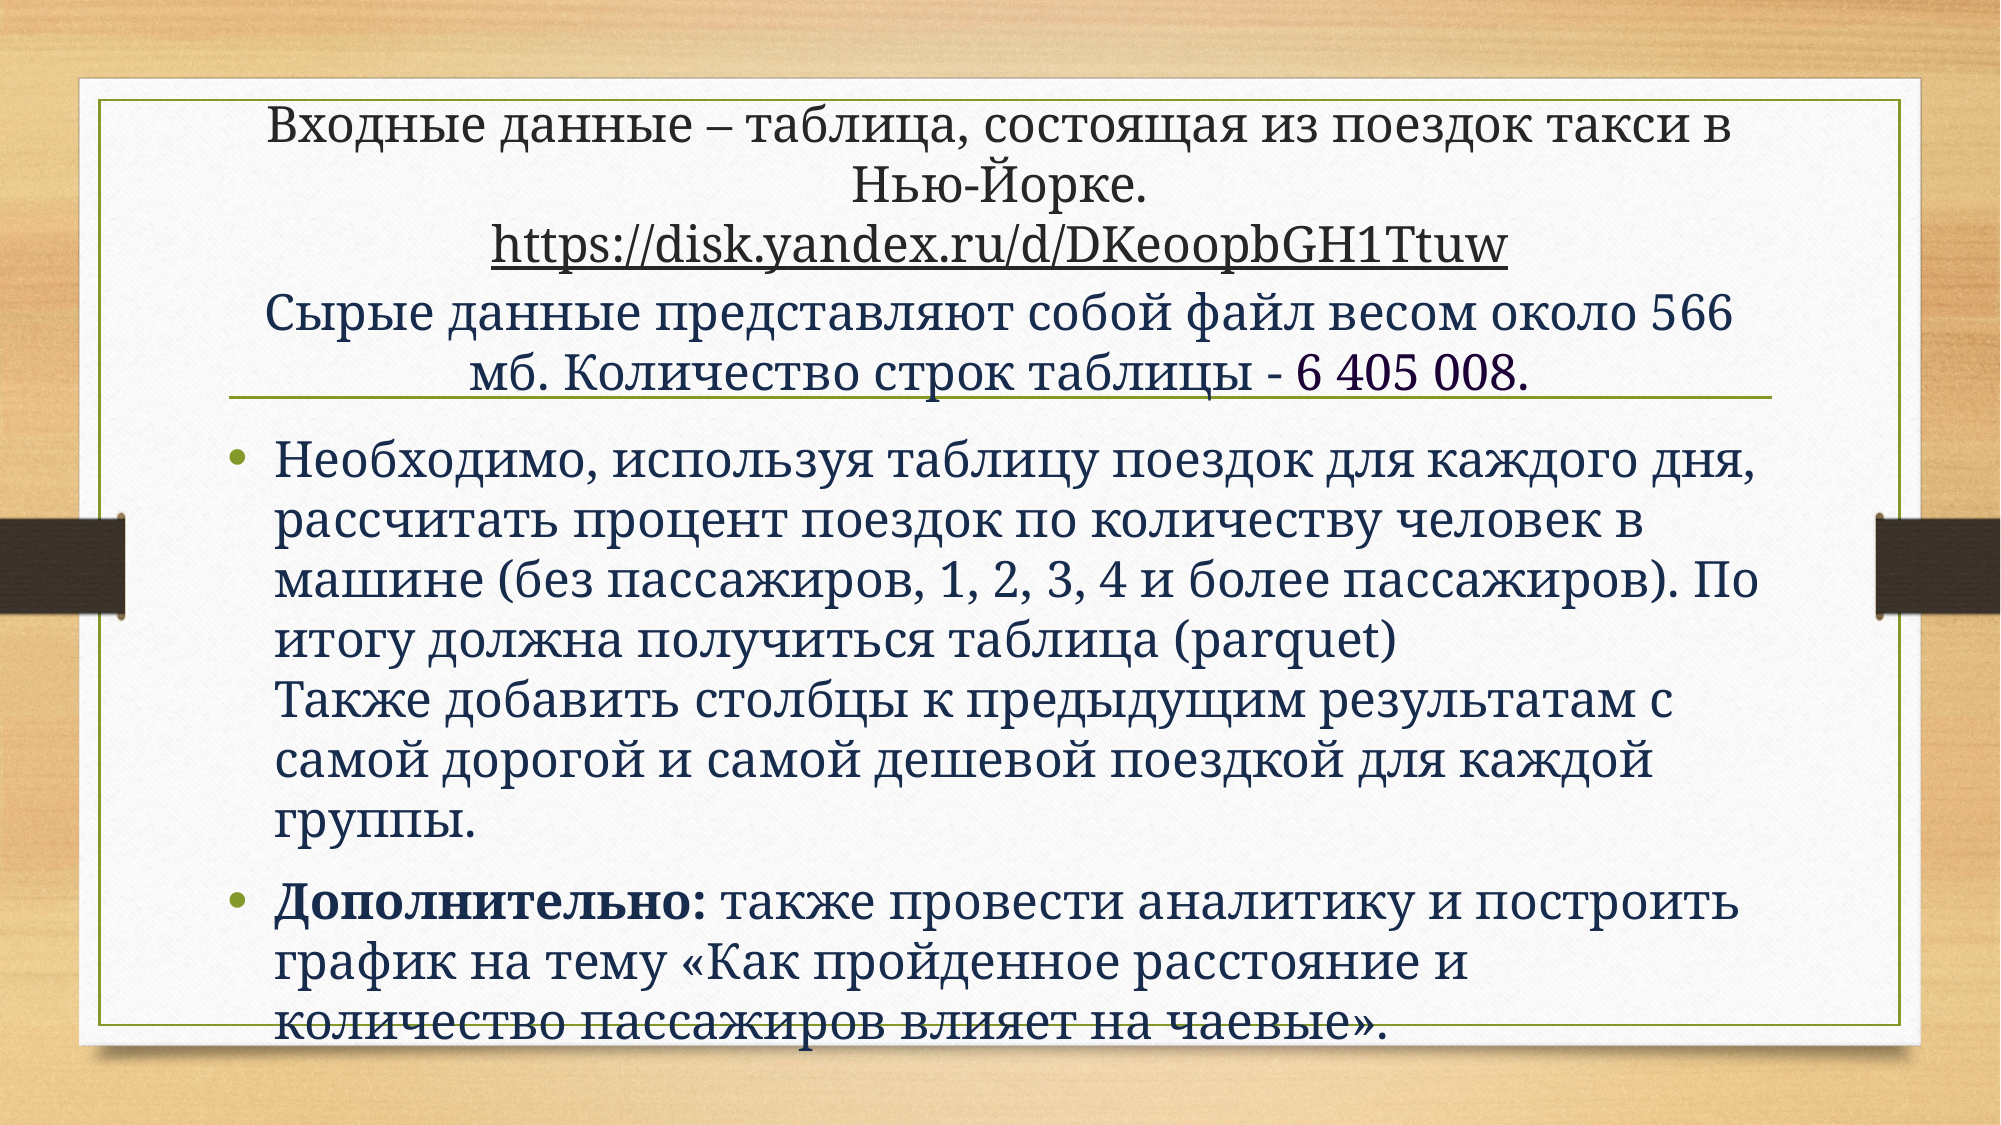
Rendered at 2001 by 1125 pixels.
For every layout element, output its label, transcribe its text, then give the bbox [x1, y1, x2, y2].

title Входные данные – таблица, состоящая из поездок такси в Нью-Йорке. https://disk.yandex.ru/d/DKeoopbGH1Ttuw Сырые данные представляют собой файл весом около 566 мб. Количество строк таблицы - 6 405 008. [212, 177, 1788, 375]
picture [0, 0, 2001, 1125]
list Необходимо, используя таблицу поездок для каждого дня, рассчитать процент поездок по количеству человек в машине (без пассажиров, 1, 2, 3, 4 и более пассажиров). По итогу должна получиться таблица (parquet) Также добавить столбцы к предыдущим результатам с самой дорогой и самой дешевой поездкой для каждой группы. Дополнительно: также провести аналитику и построить график на тему «Как пройденное расстояние и количество пассажиров влияет на чаевые». [212, 419, 1788, 964]
